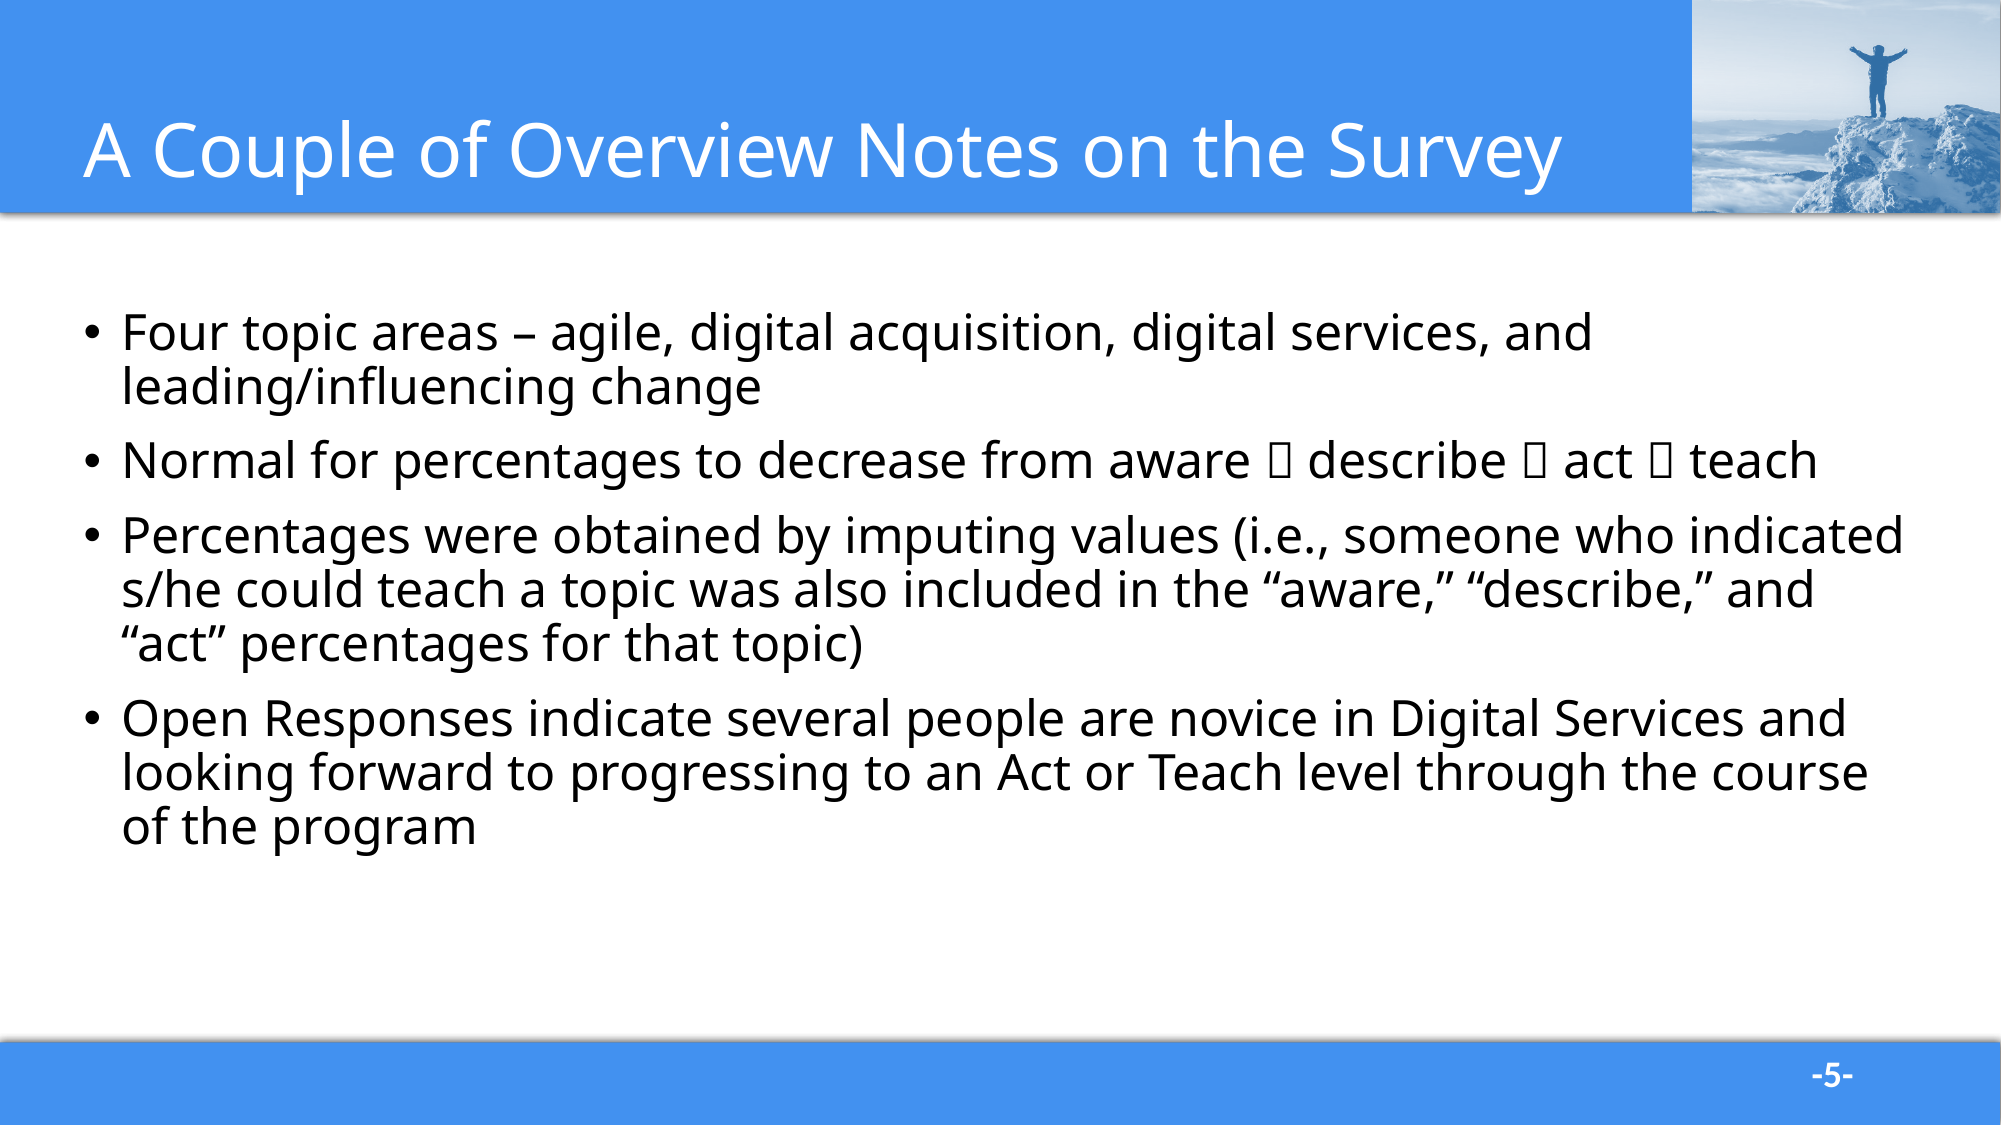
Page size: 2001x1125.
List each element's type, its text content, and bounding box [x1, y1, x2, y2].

title A Couple of Overview Notes on the Survey [68, 44, 1932, 262]
list Four topic areas – agile, digital acquisition, digital services, and leading/influencing change Normal for percentages to decrease from aware  describe  act  teach Percentages were obtained by imputing values (i.e., someone who indicated s/he could teach a topic was also included in the “aware,” “describe,” and “act” percentages for that topic) Open Responses indicate several people are novice in Digital Services and looking forward to progressing to an Act or Teach level through the course of the program [68, 299, 1932, 1014]
